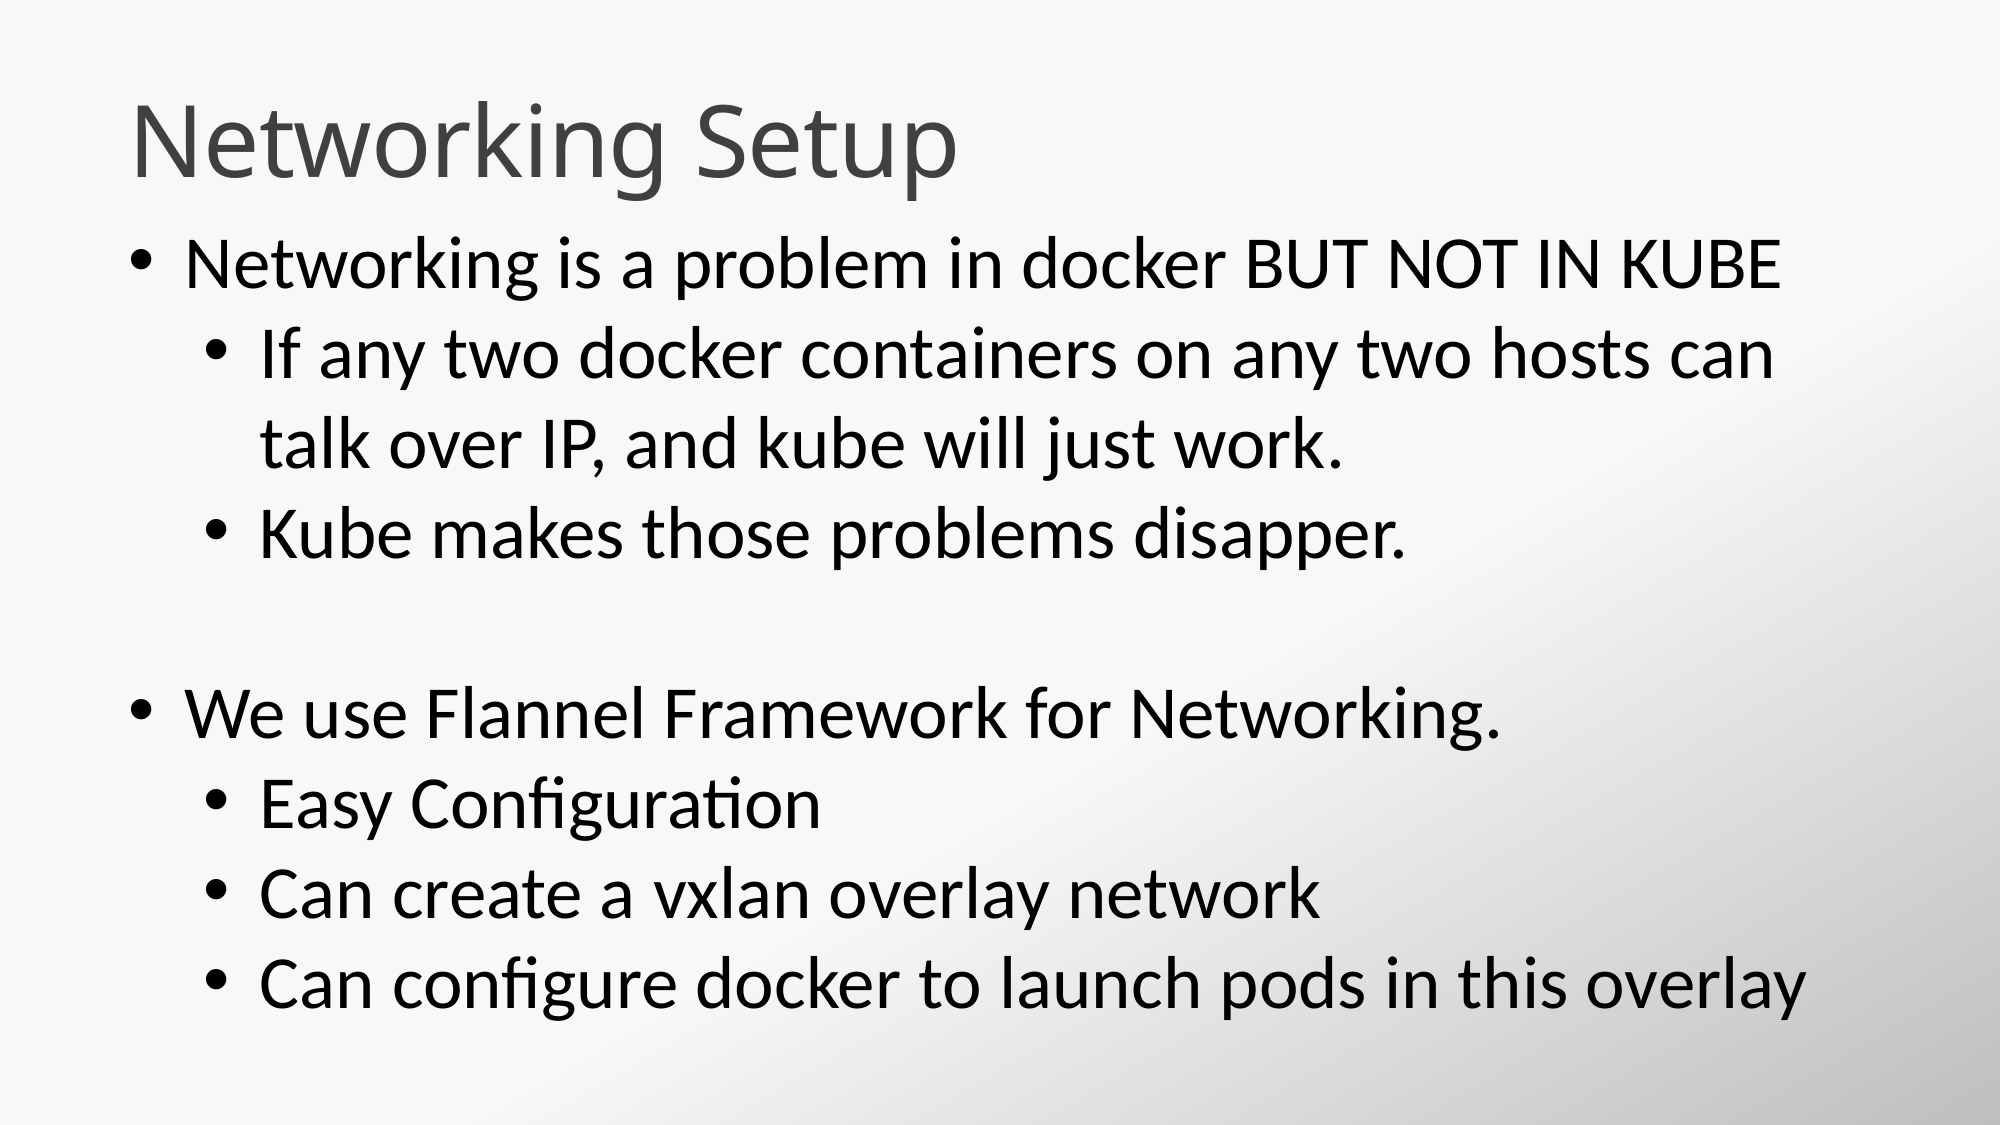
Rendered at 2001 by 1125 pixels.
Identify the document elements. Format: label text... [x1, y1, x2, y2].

title Networking Setup [113, 47, 1764, 205]
text_box Networking is a problem in docker BUT NOT IN KUBE If any two docker containers on any two hosts can talk over IP, and kube will just work. Kube makes those problems disapper. We use Flannel Framework for Networking. Easy Configuration Can create a vxlan overlay network Can configure docker to launch pods in this overlay [113, 205, 1881, 1031]
